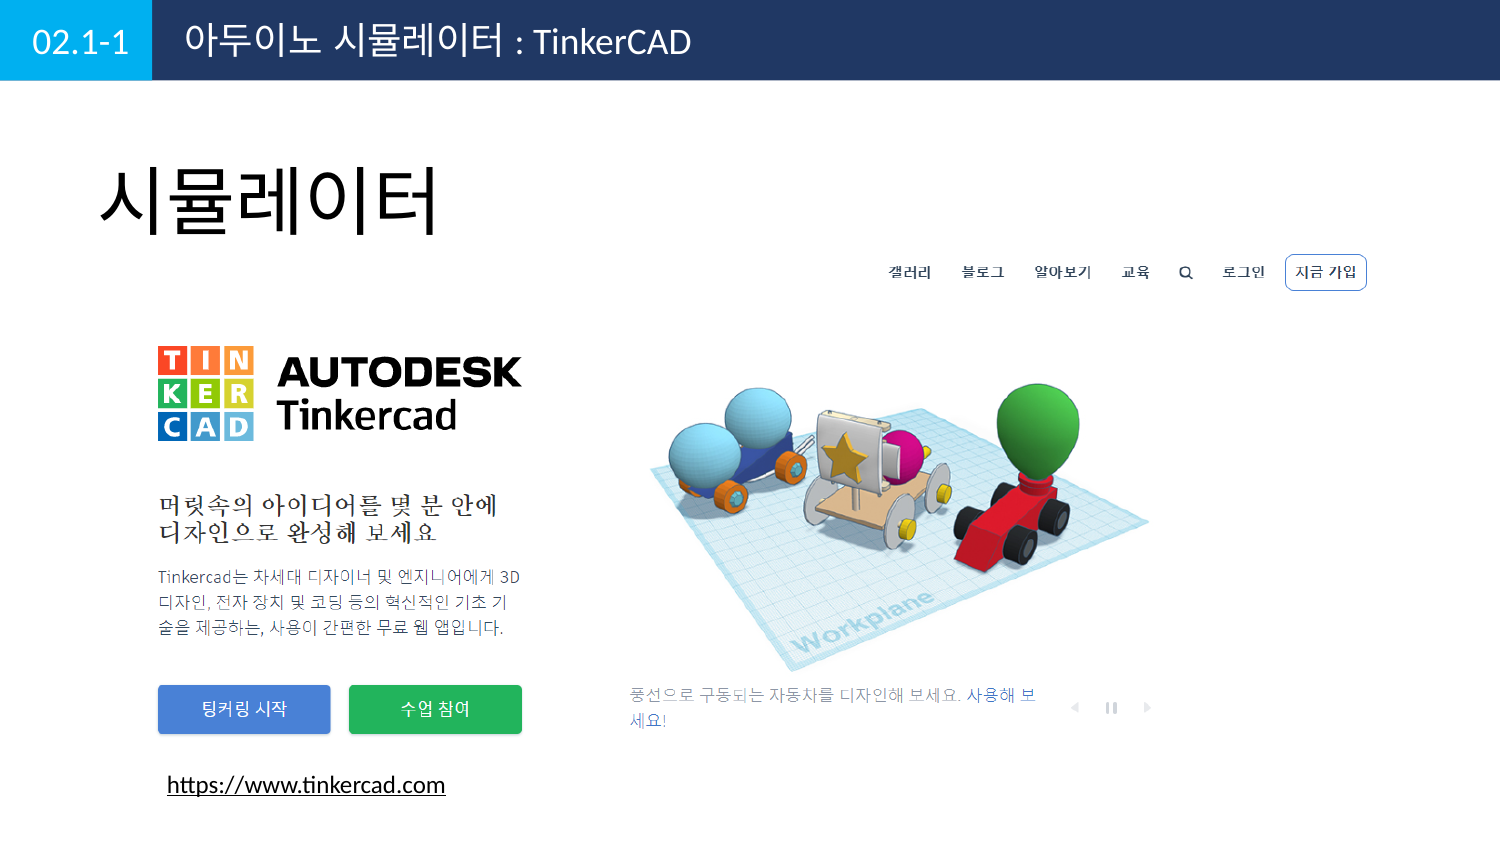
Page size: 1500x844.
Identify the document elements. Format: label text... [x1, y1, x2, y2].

text_box 02.1-1 [17, 9, 153, 70]
text_box https://www.tinkercad.com [152, 760, 627, 806]
text_box [153, 0, 1500, 81]
picture [129, 247, 1371, 751]
text_box [0, 0, 153, 81]
text_box 시뮬레이터 [82, 147, 557, 253]
text_box 아두이노 시뮬레이터: TinkerCAD [169, 9, 945, 70]
